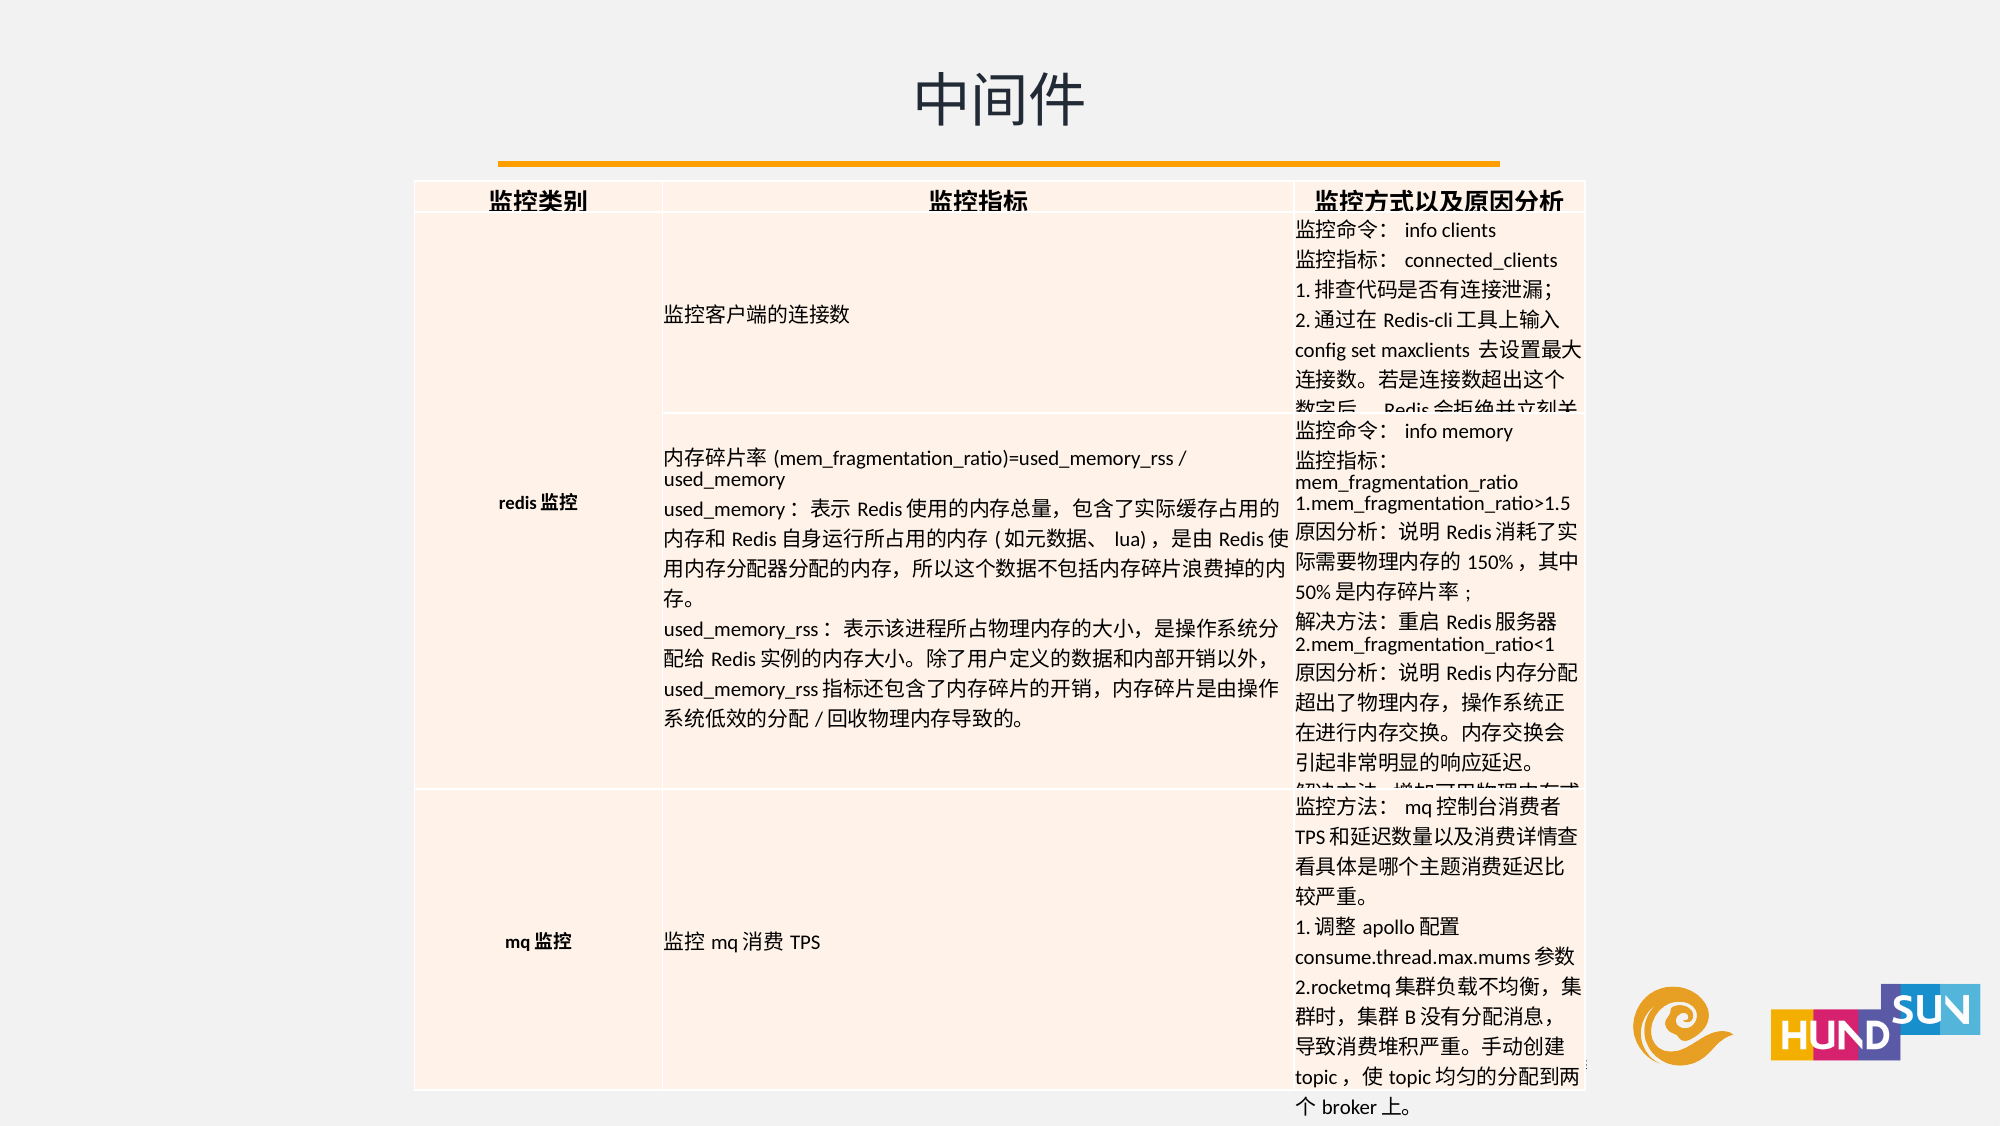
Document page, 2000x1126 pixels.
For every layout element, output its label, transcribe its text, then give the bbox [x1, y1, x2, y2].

table_cell 监控命令：info memory 监控指标：mem_fragmentation_ratio 1.mem_fragmentation_ratio>1.5 原因分析：说明Redis消耗了实际需要物理内存的150%，其中50%是内存碎片率; 解决方法：重启Redis服务器 2.mem_fragmentation_ratio<1 原因分析：说明Redis内存分配超出了物理内存，操作系统正在进行内存交换。内存交换会引起非常明显的响应延迟。 解决方法:增加可用物理内存或减少Redis内存占用。 [1295, 414, 1584, 788]
table_cell 监控mq消费TPS [663, 790, 1293, 1089]
table_header 监控方式以及原因分析 [1295, 182, 1584, 211]
table_cell mq监控 [415, 790, 662, 1089]
table_cell redis监控 [415, 213, 662, 788]
table_cell 监控方法：mq控制台消费者TPS和延迟数量以及消费详情查看具体是哪个主题消费延迟比较严重。 1.调整apollo配置consume.thread.max.mums参数 2.rocketmq集群负载不均衡，集群时，集群B没有分配消息，导致消费堆积严重。手动创建topic，使topic均匀的分配到两个broker上。 [1295, 790, 1584, 1089]
table_cell 监控客户端的连接数 [663, 213, 1293, 412]
picture [1749, 965, 1997, 1080]
table_cell 监控命令：info clients 监控指标：connected_clients 1.排查代码是否有连接泄漏； 2.通过在Redis-cli工具上输入config set maxclients 去设置最大连接数。若是连接数超出这个数字后，Redis会拒绝并立刻关闭新来的连接。 [1295, 213, 1584, 412]
picture [1425, 923, 1741, 1126]
table_header 监控指标 [663, 182, 1293, 211]
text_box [497, 62, 1501, 165]
table_cell 内存碎片率(mem_fragmentation_ratio)=used_memory_rss / used_memory used_memory：表示Redis使用的内存总量，包含了实际缓存占用的内存和Redis自身运行所占用的内存(如元数据、lua)，是由Redis使用内存分配器分配的内存，所以这个数据不包括内存碎片浪费掉的内存。 used_memory_rss：表示该进程所占物理内存的大小，是操作系统分配给Redis实例的内存大小。除了用户定义的数据和内部开销以外，used_memory_rss指标还包含了内存碎片的开销，内存碎片是由操作系统低效的分配/回收物理内存导致的。 [663, 414, 1293, 788]
table_header 监控类别 [415, 182, 662, 211]
